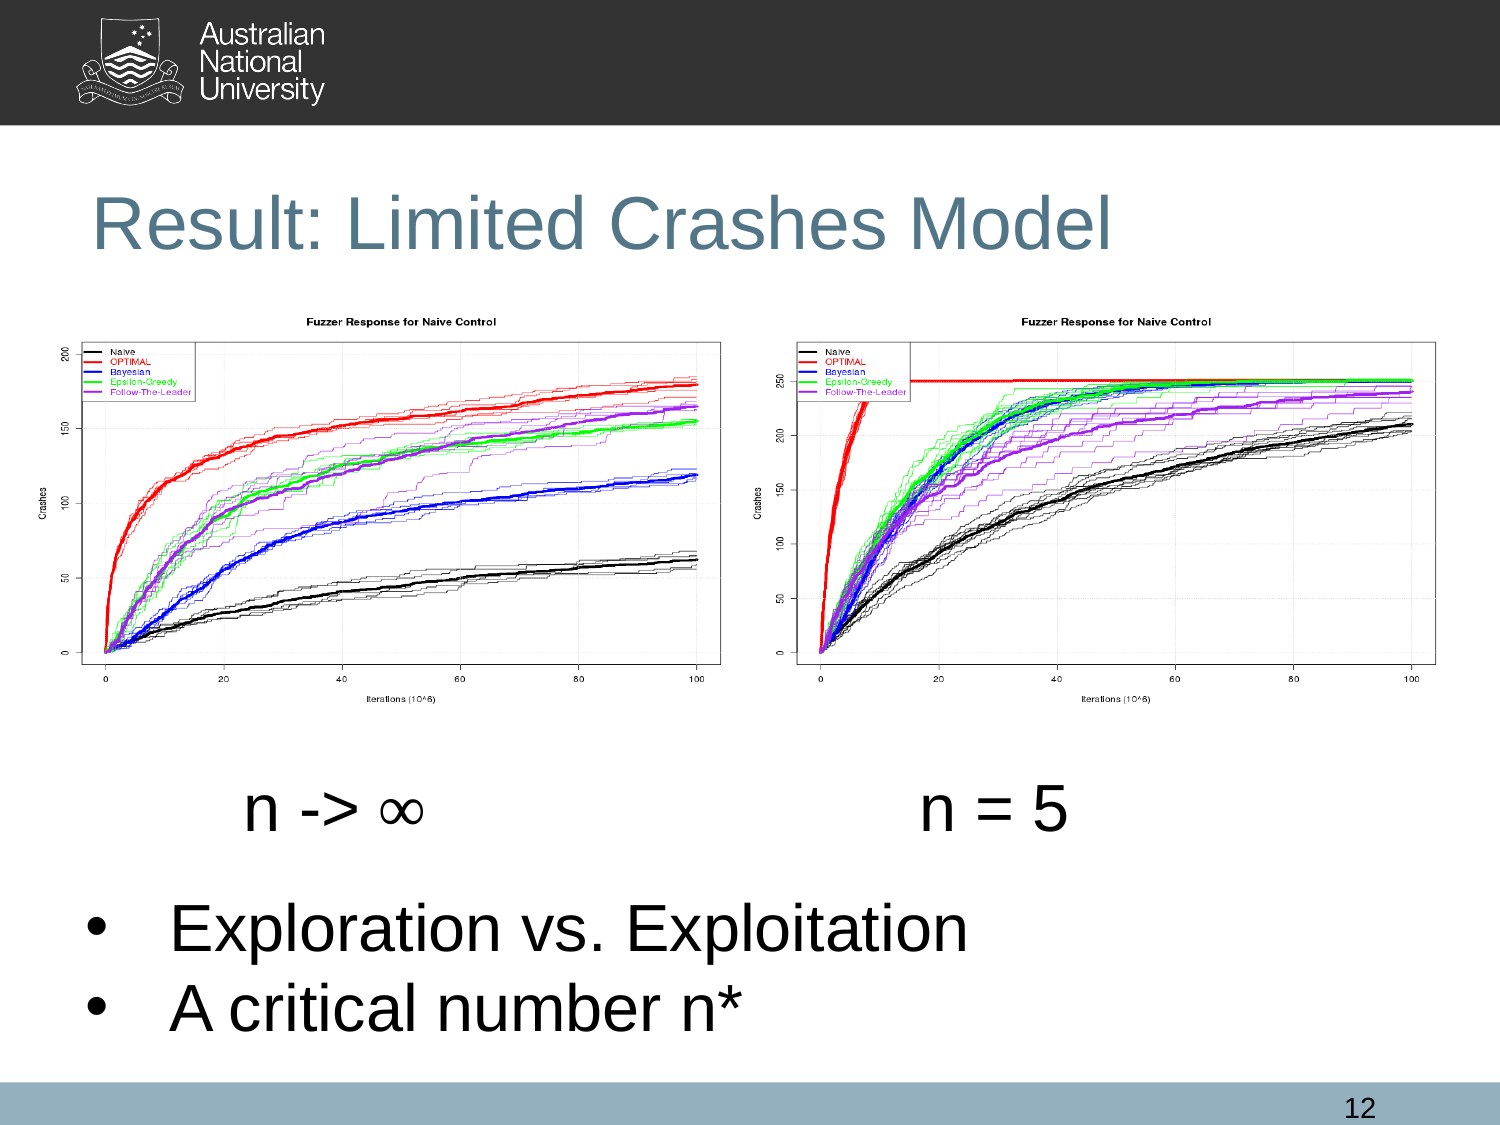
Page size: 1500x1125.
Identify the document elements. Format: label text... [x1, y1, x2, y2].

title Result: Limited Crashes Model [76, 125, 1427, 301]
picture [76, 18, 325, 106]
list n -> ∞ n = 5 Exploration vs. Exploitation A critical number n* [70, 750, 1421, 970]
picture [749, 301, 1459, 716]
slide_number 12 [1328, 1082, 1426, 1118]
picture [34, 301, 744, 716]
